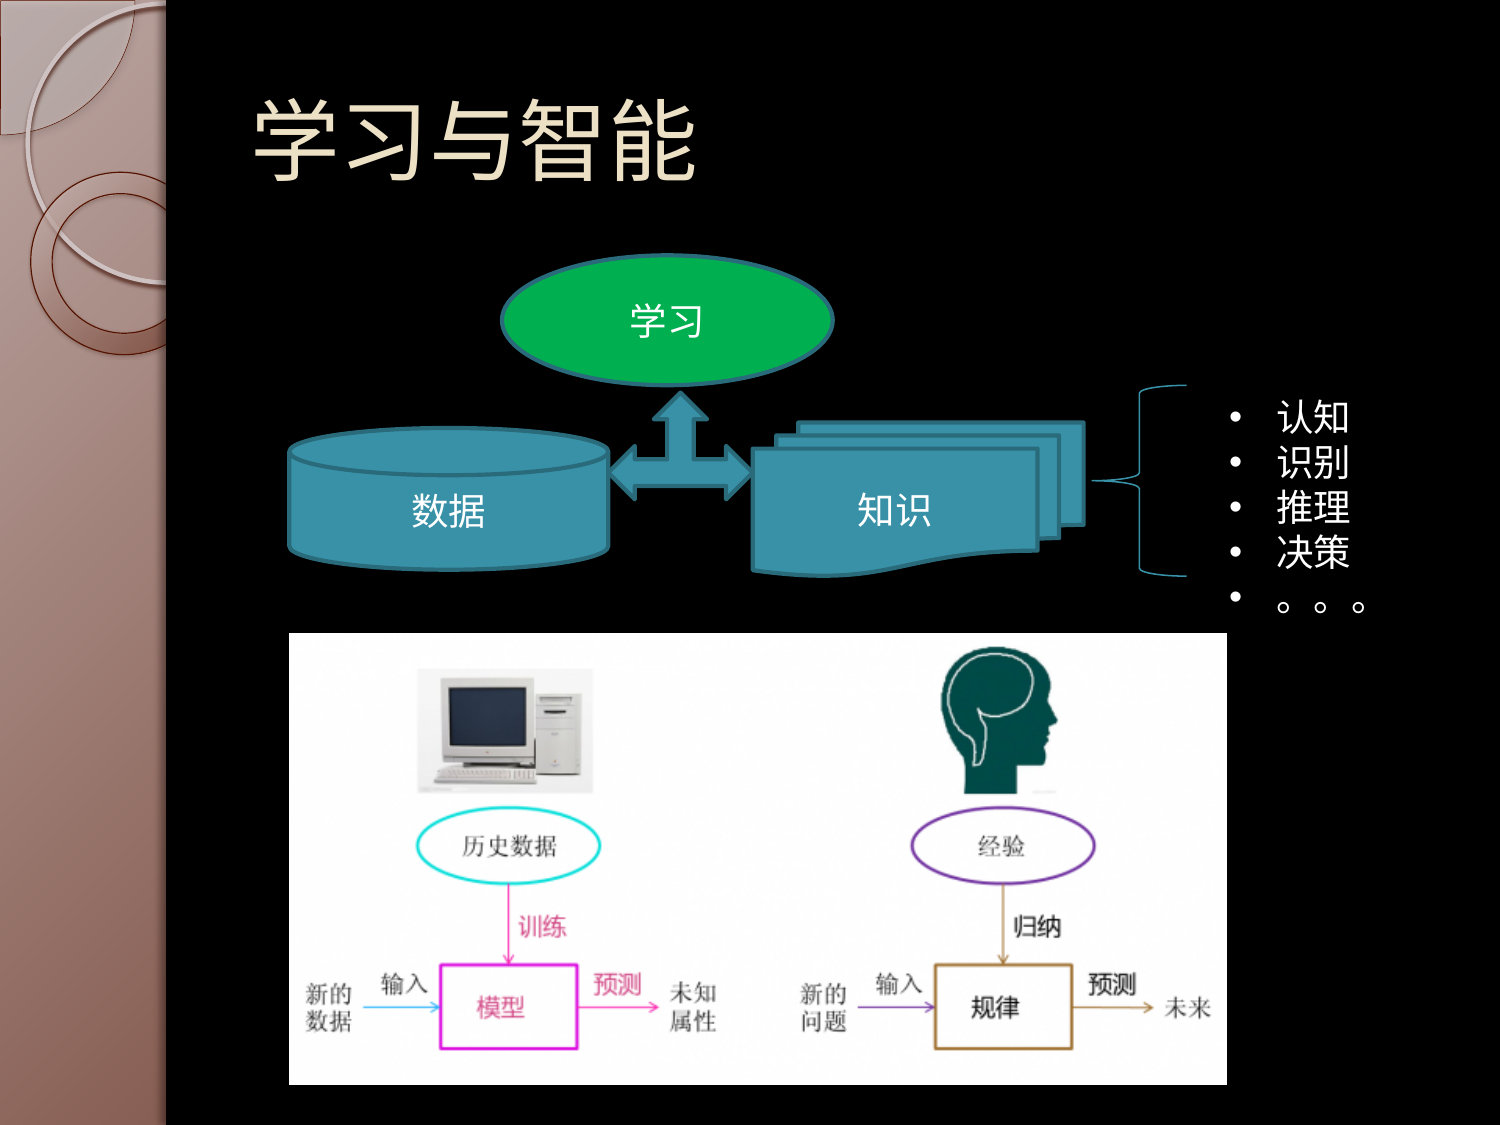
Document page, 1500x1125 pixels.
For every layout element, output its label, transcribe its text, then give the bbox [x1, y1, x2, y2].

text_box 认知 识别 推理 决策 。。。 [1214, 386, 1404, 672]
text_box [606, 390, 755, 502]
title 学习与智能 [235, 45, 1466, 233]
text_box 知识 [750, 420, 1086, 578]
text_box [1091, 384, 1187, 577]
text_box 学习 [499, 253, 835, 388]
text_box 数据 [287, 425, 611, 572]
picture [289, 633, 1228, 1086]
